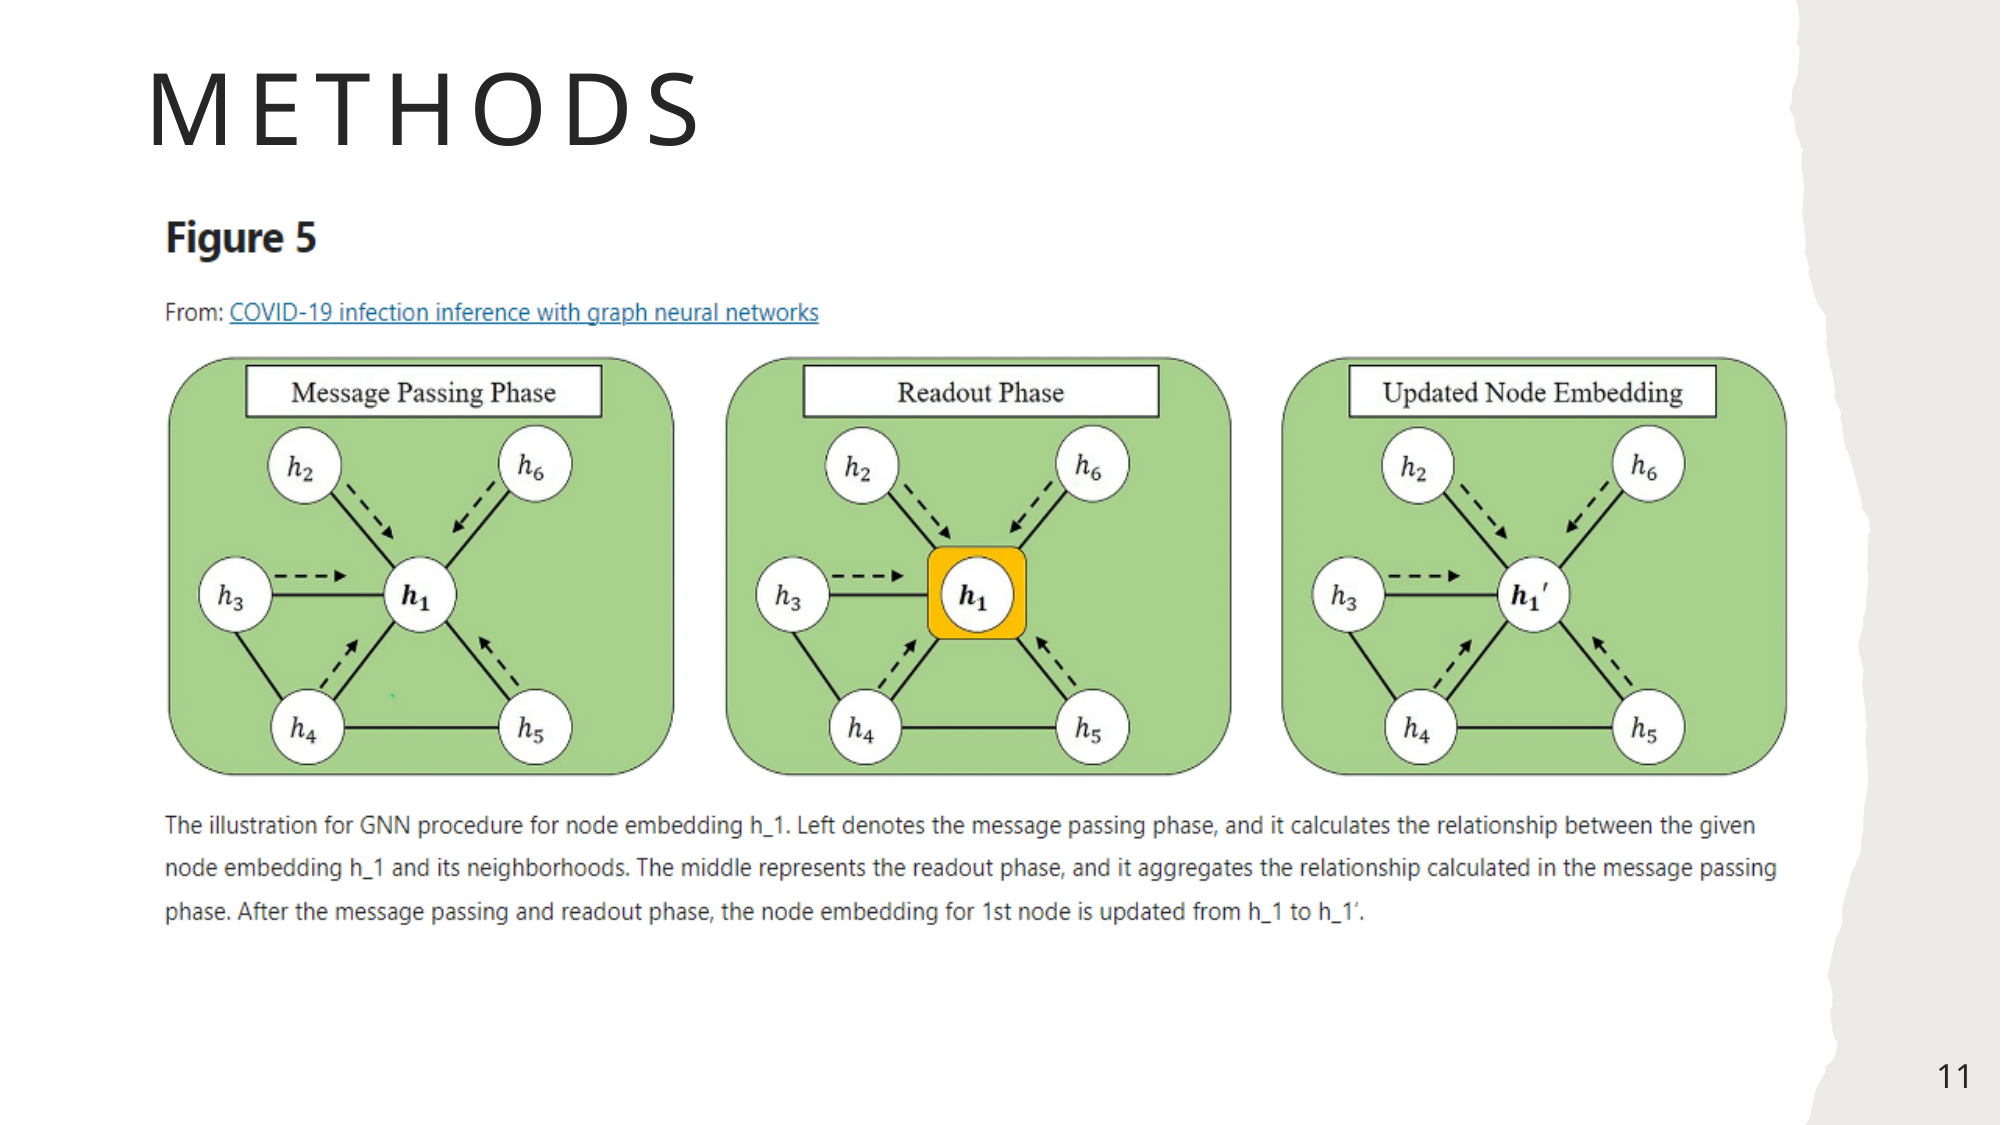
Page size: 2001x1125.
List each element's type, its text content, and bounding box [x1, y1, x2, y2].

title Methods [129, 0, 1739, 200]
slide_number 11 [1910, 1029, 2000, 1125]
picture [158, 0, 2000, 1125]
